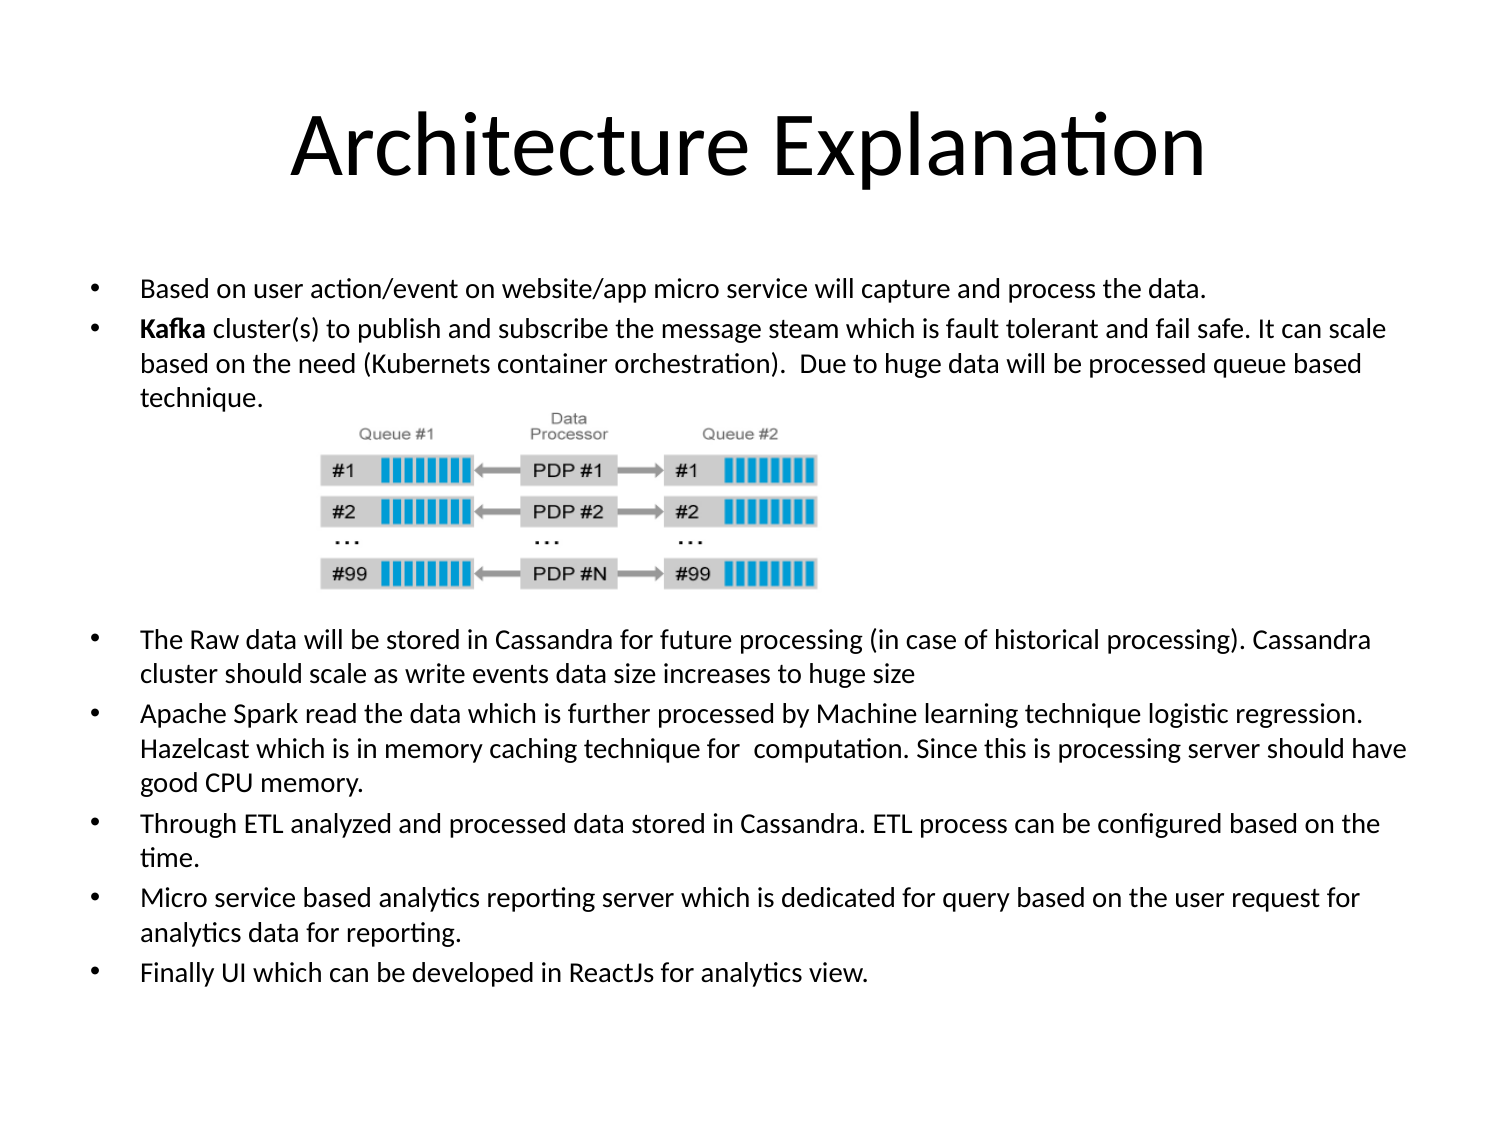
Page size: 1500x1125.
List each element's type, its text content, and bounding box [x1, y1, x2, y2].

picture [312, 412, 826, 601]
title Architecture Explanation [75, 45, 1425, 233]
list Based on user action/event on website/app micro service will capture and process the data. Kafka cluster(s) to publish and subscribe the message steam which is fault tolerant and fail safe. It can scale based on the need (Kubernets container orchestration). Due to huge data will be processed queue based technique. The Raw data will be stored in Cassandra for future processing (in case of historical processing). Cassandra cluster should scale as write events data size increases to huge size Apache Spark read the data which is further processed by Machine learning technique logistic regression. Hazelcast which is in memory caching technique for computation. Since this is processing server should have good CPU memory. Through ETL analyzed and processed data stored in Cassandra. ETL process can be configured based on the time. Micro service based analytics reporting server which is dedicated for query based on the user request for analytics data for reporting. Finally UI which can be developed in ReactJs for analytics view. [75, 262, 1425, 1005]
